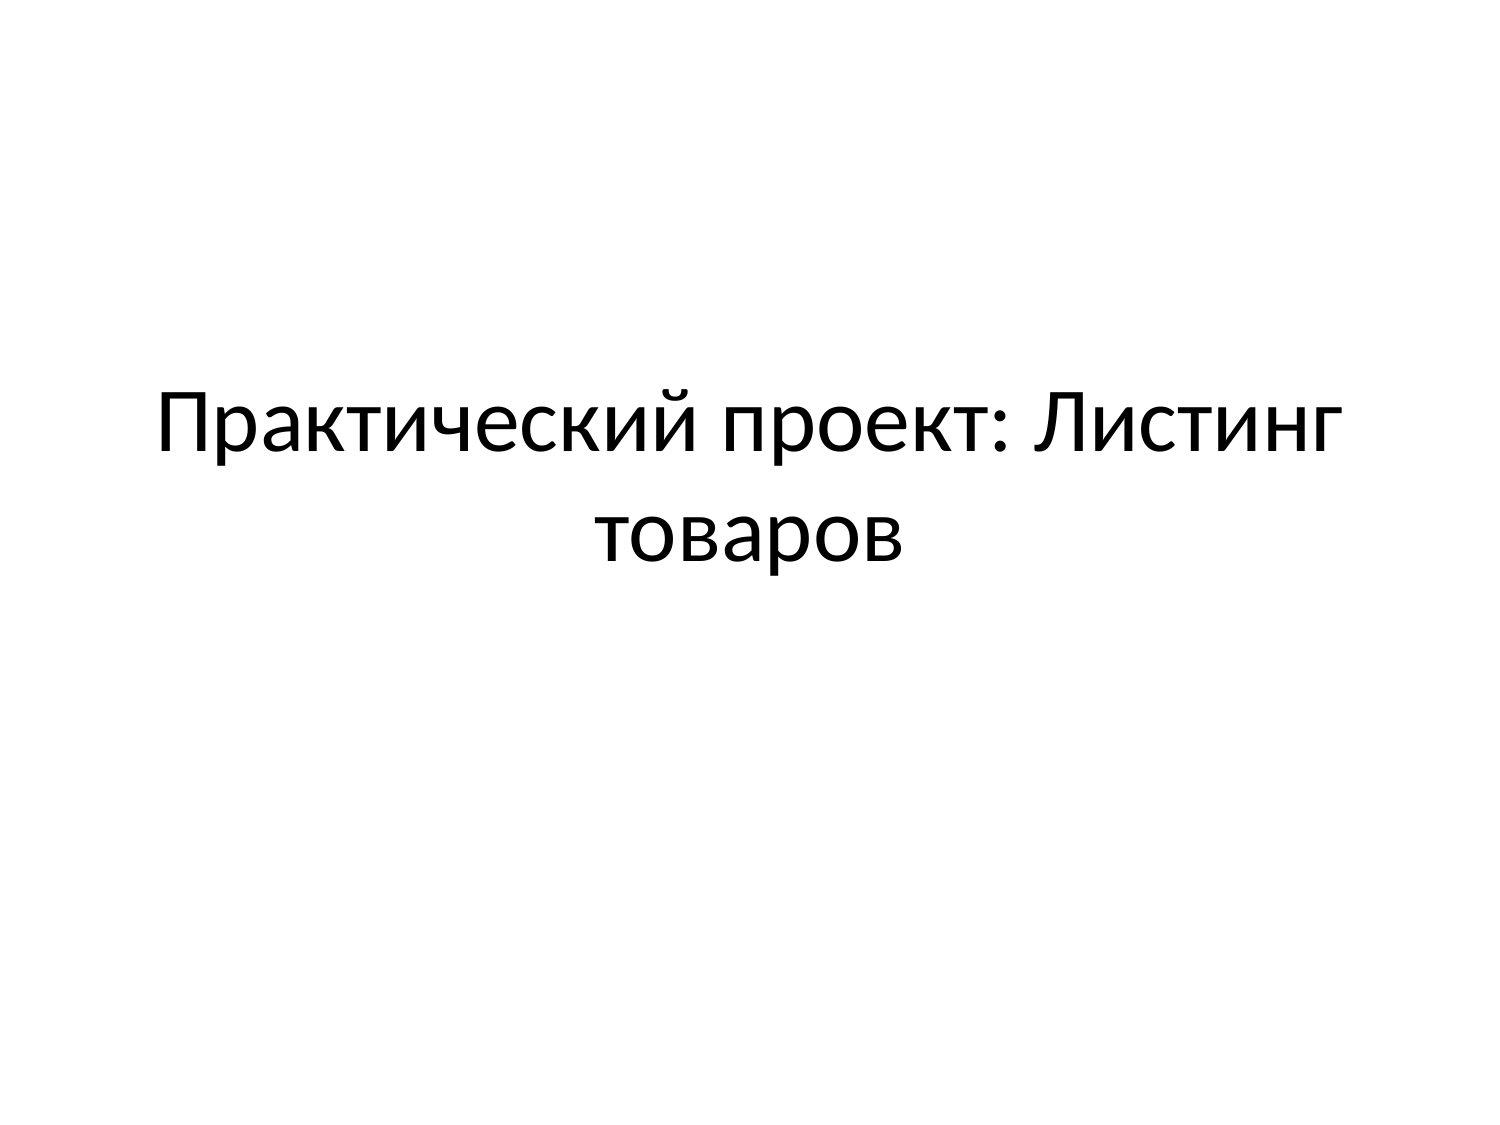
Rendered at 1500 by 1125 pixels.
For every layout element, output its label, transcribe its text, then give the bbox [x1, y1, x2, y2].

title Практический проект: Листинг товаров [112, 349, 1388, 591]
